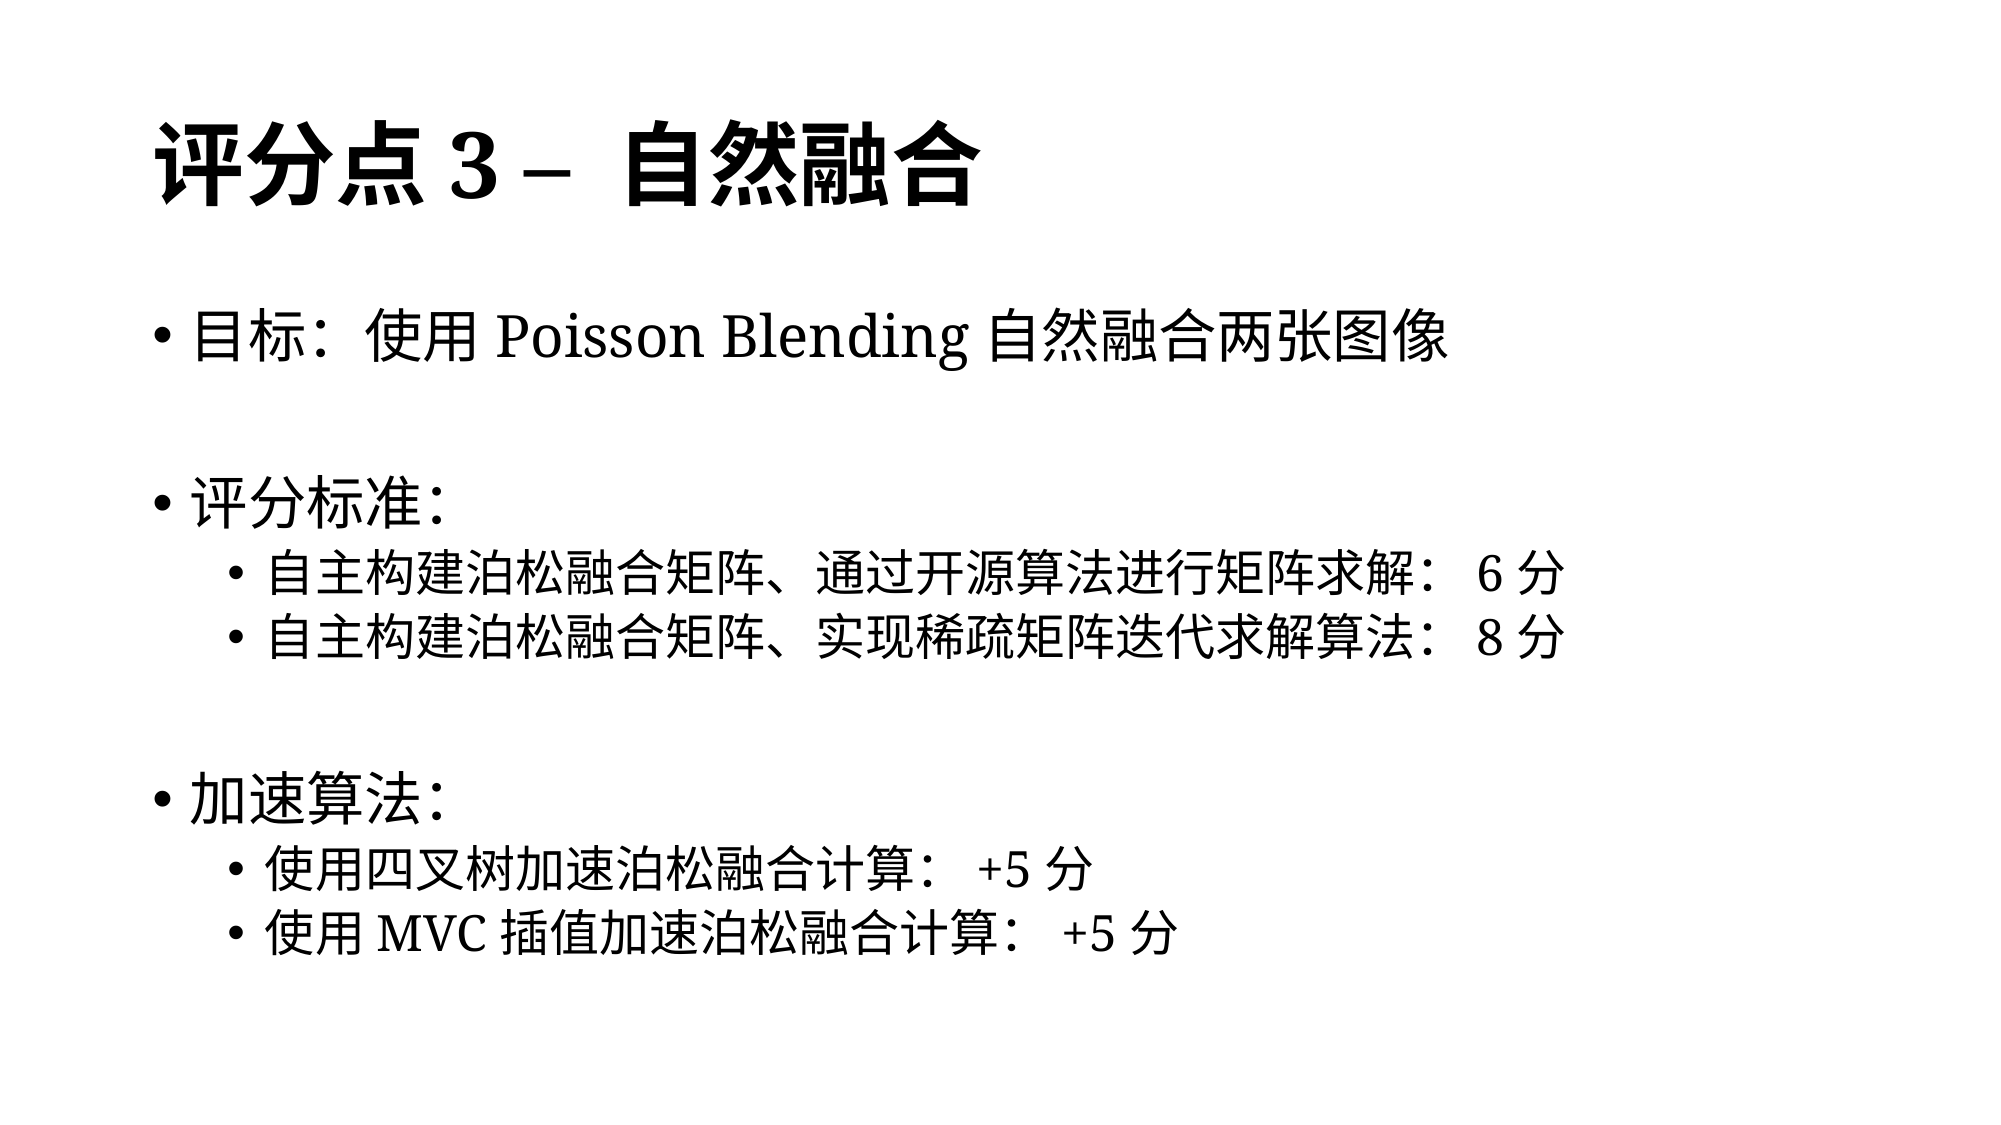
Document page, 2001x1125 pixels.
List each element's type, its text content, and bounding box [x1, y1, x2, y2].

title 评分点3 – 自然融合 [137, 59, 1863, 278]
list 目标：使用Poisson Blending自然融合两张图像 评分标准： 自主构建泊松融合矩阵、通过开源算法进行矩阵求解：6分 自主构建泊松融合矩阵、实现稀疏矩阵迭代求解算法：8分 加速算法： 使用四叉树加速泊松融合计算：+5分 使用MVC插值加速泊松融合计算：+5分 [137, 299, 1863, 1014]
